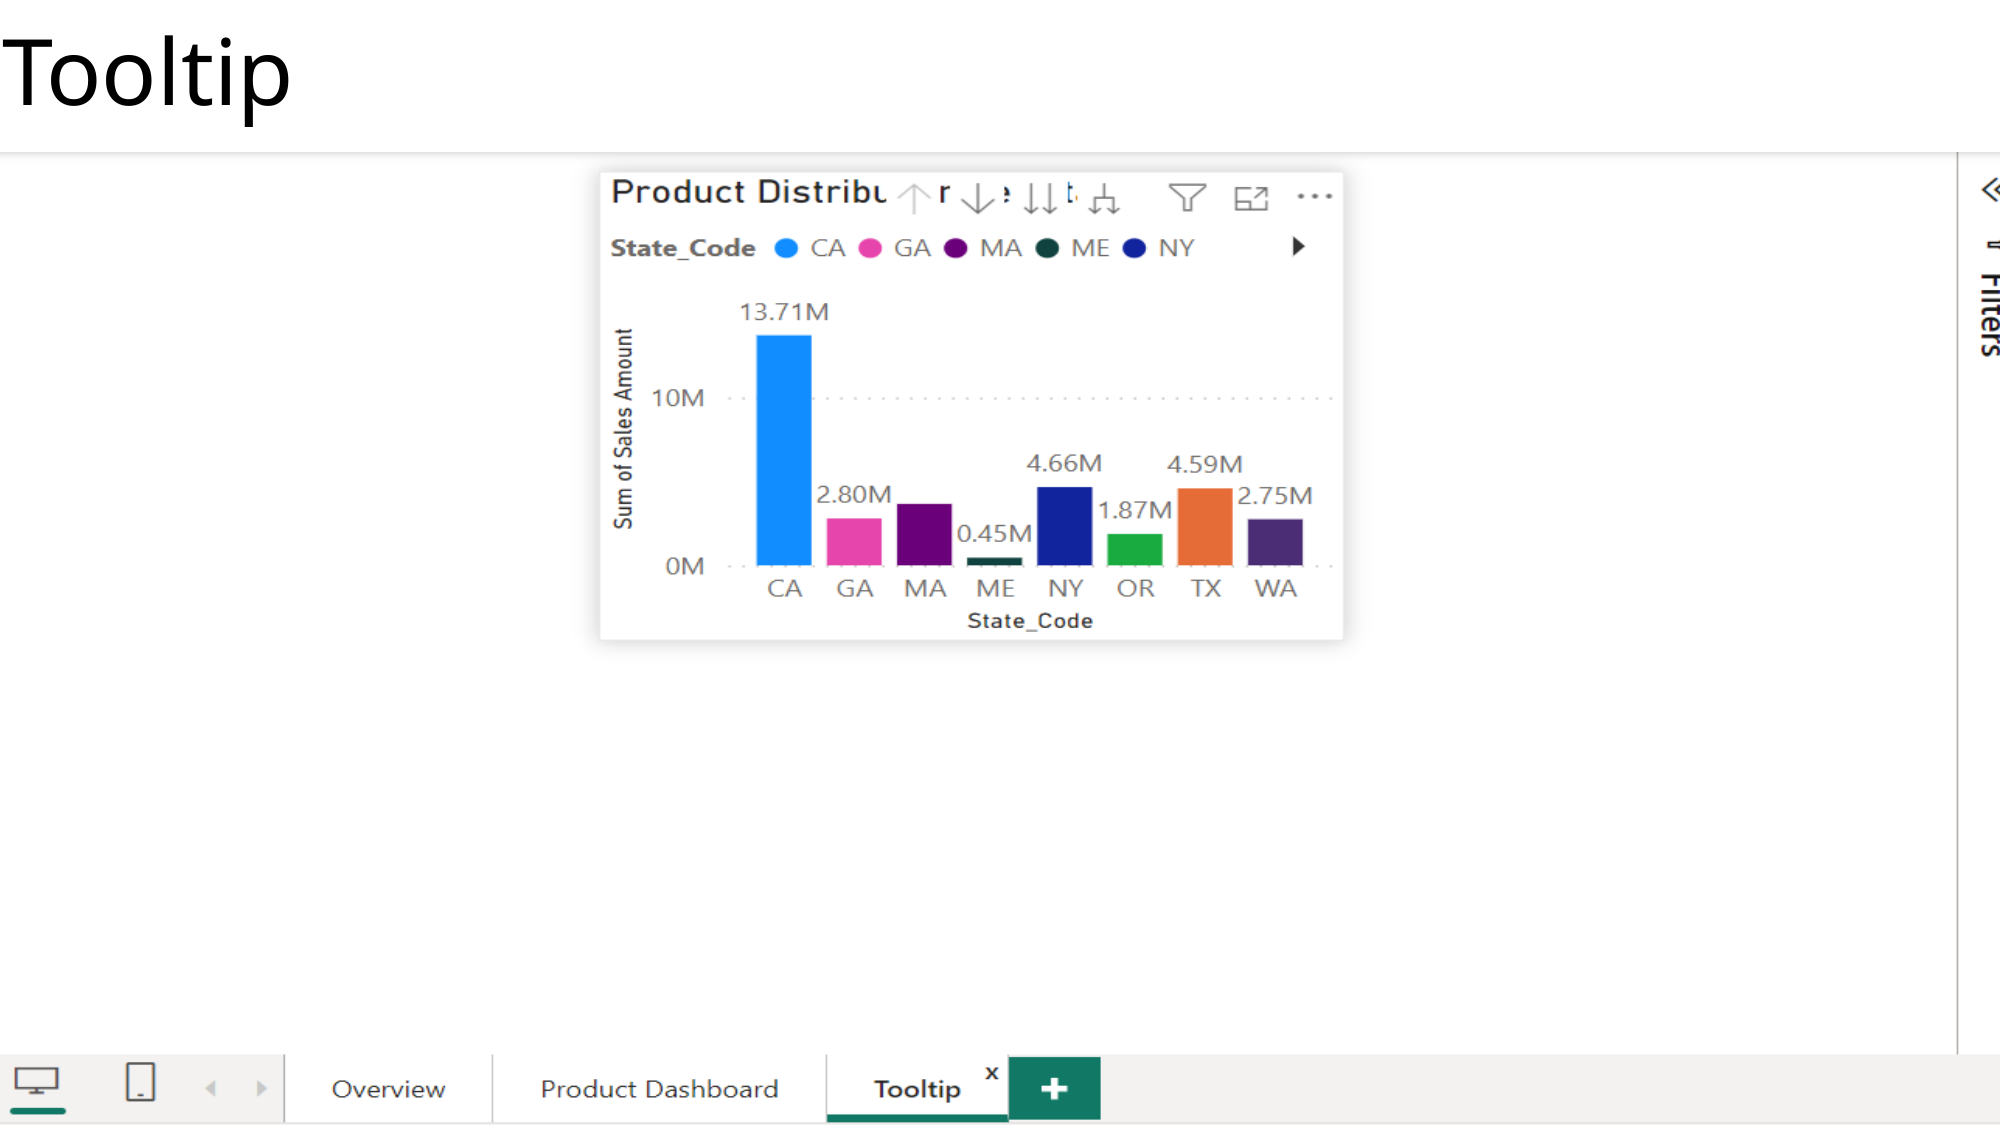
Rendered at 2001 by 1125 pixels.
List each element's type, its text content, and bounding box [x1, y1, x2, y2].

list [0, 151, 2000, 1125]
title Tooltip [0, 0, 2000, 151]
